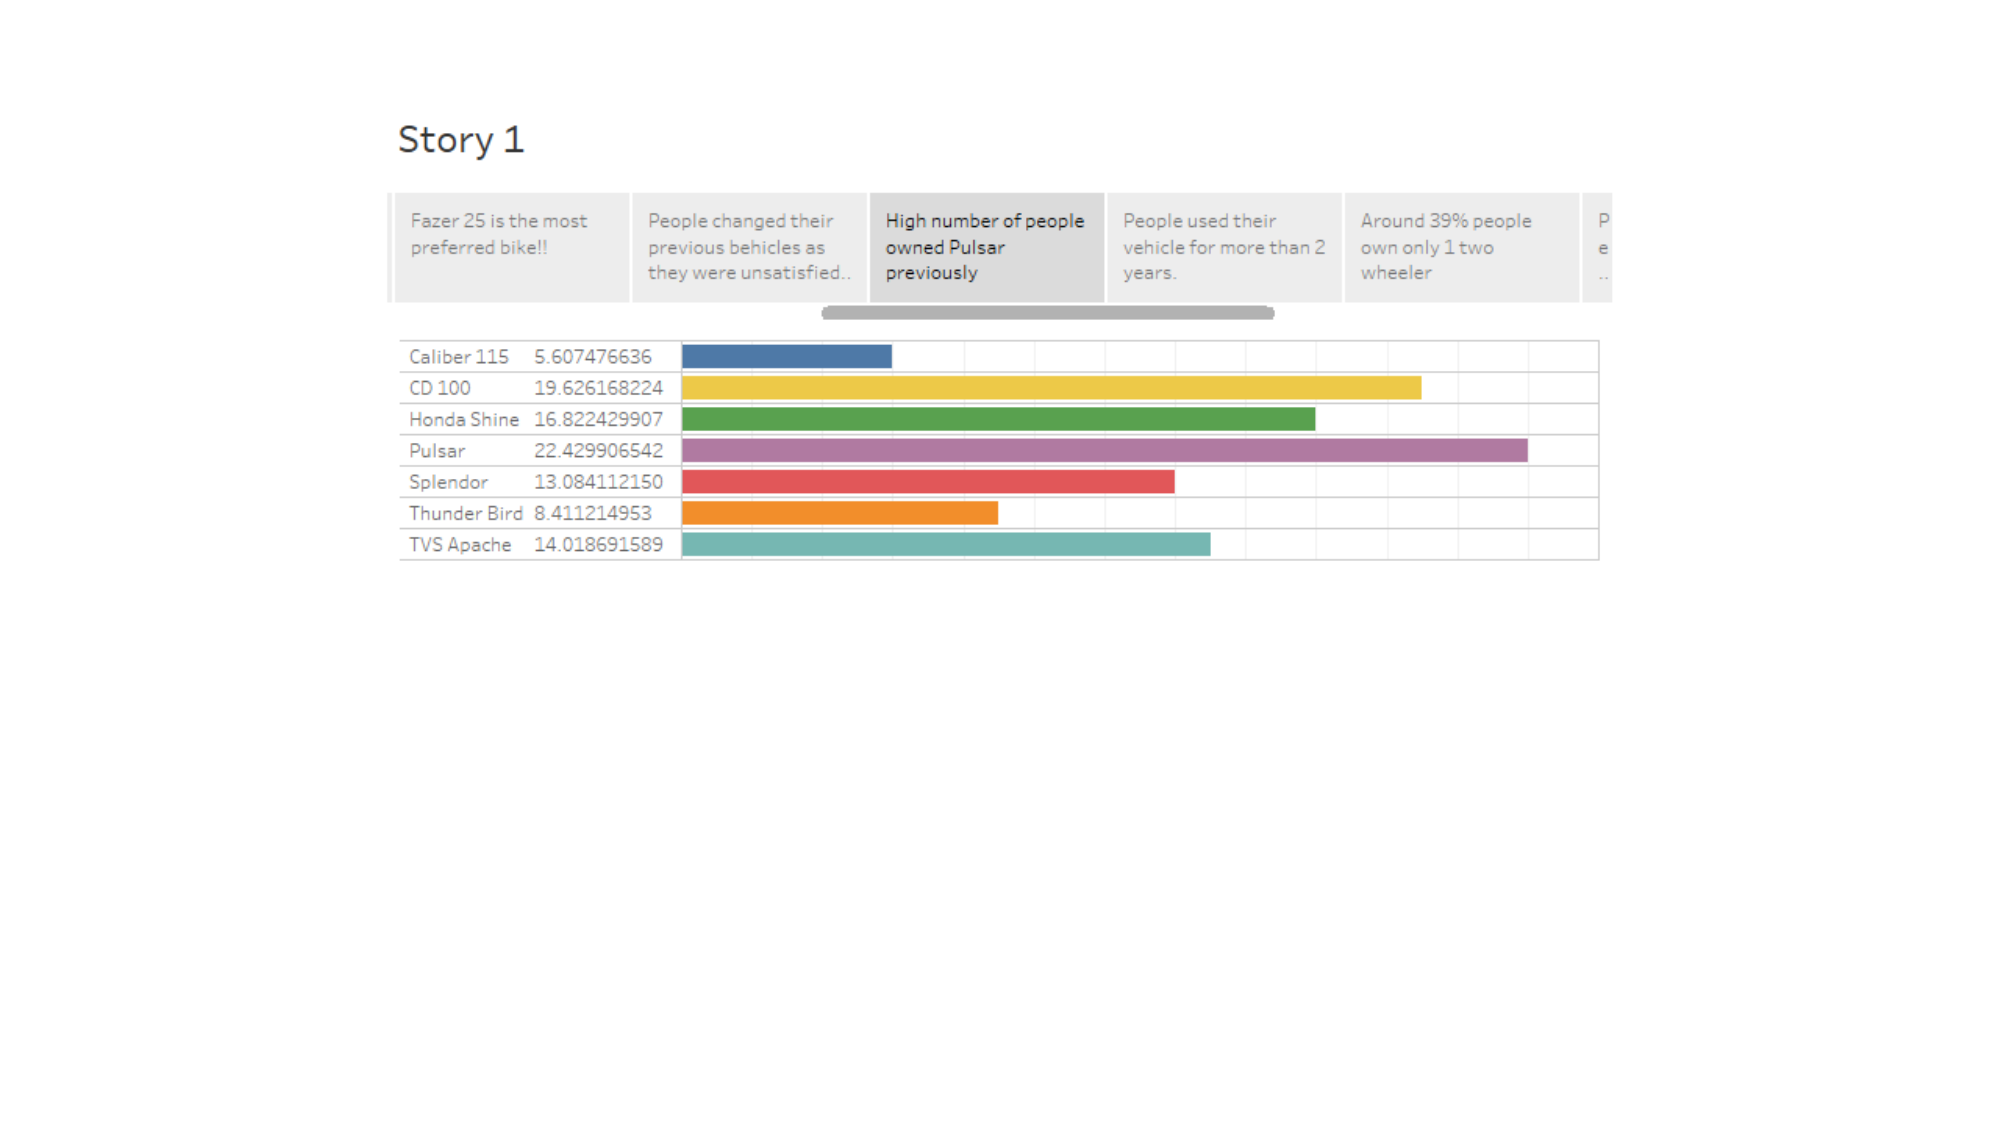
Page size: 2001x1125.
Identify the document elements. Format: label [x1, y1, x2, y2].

picture [374, 93, 1625, 1032]
